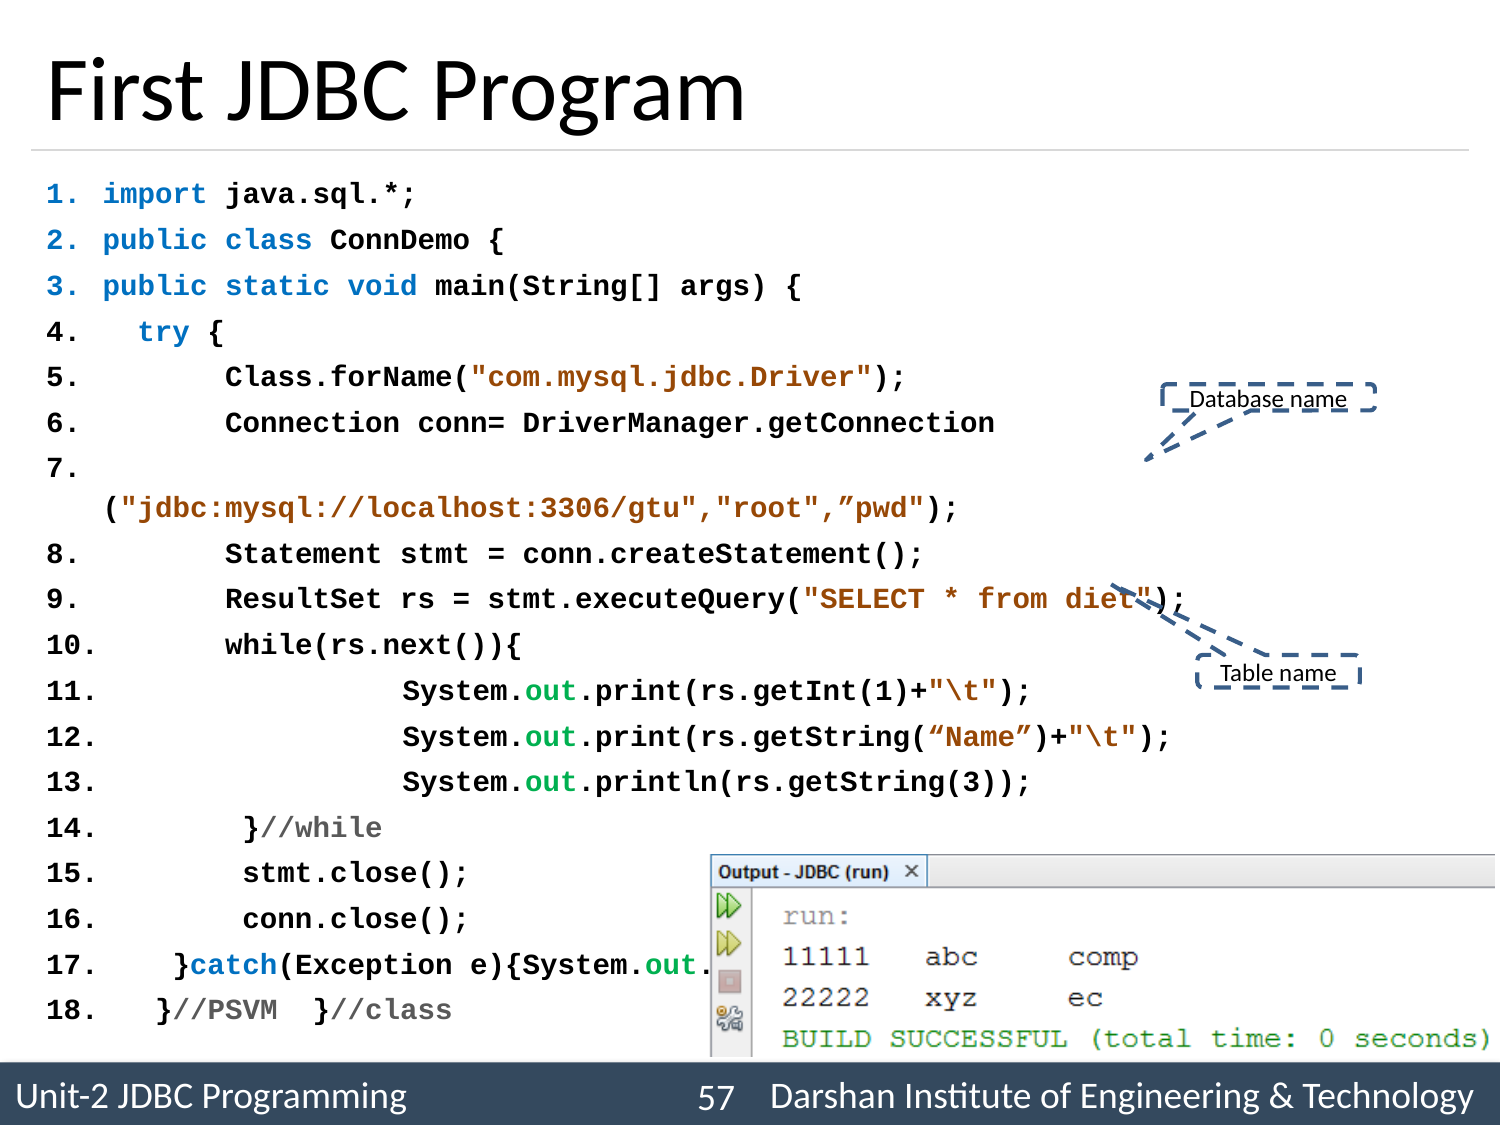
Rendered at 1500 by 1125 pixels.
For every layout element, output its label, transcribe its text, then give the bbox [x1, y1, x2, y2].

title First JDBC Program [31, 17, 1469, 150]
slide_number 57 [624, 1065, 750, 1125]
text_box Table name [1110, 583, 1360, 688]
text_box Database name [1145, 384, 1375, 461]
list import java.sql.*; public class ConnDemo { public static void main(String[] args) { try { Class.forName("com.mysql.jdbc.Driver"); Connection conn= DriverManager.getConnection ("jdbc:mysql://localhost:3306/gtu","root",”pwd"); Statement stmt = conn.createStatement(); ResultSet rs = stmt.executeQuery("SELECT * from diet"); while(rs.next()){ System.out.print(rs.getInt(1)+"\t"); System.out.print(rs.getString(“Name”)+"\t"); System.out.println(rs.getString(3)); }//while stmt.close(); conn.close(); }catch(Exception e){System.out.println(e.toString()); }//PSVM }//class [31, 162, 1469, 1038]
picture [708, 854, 1496, 1057]
